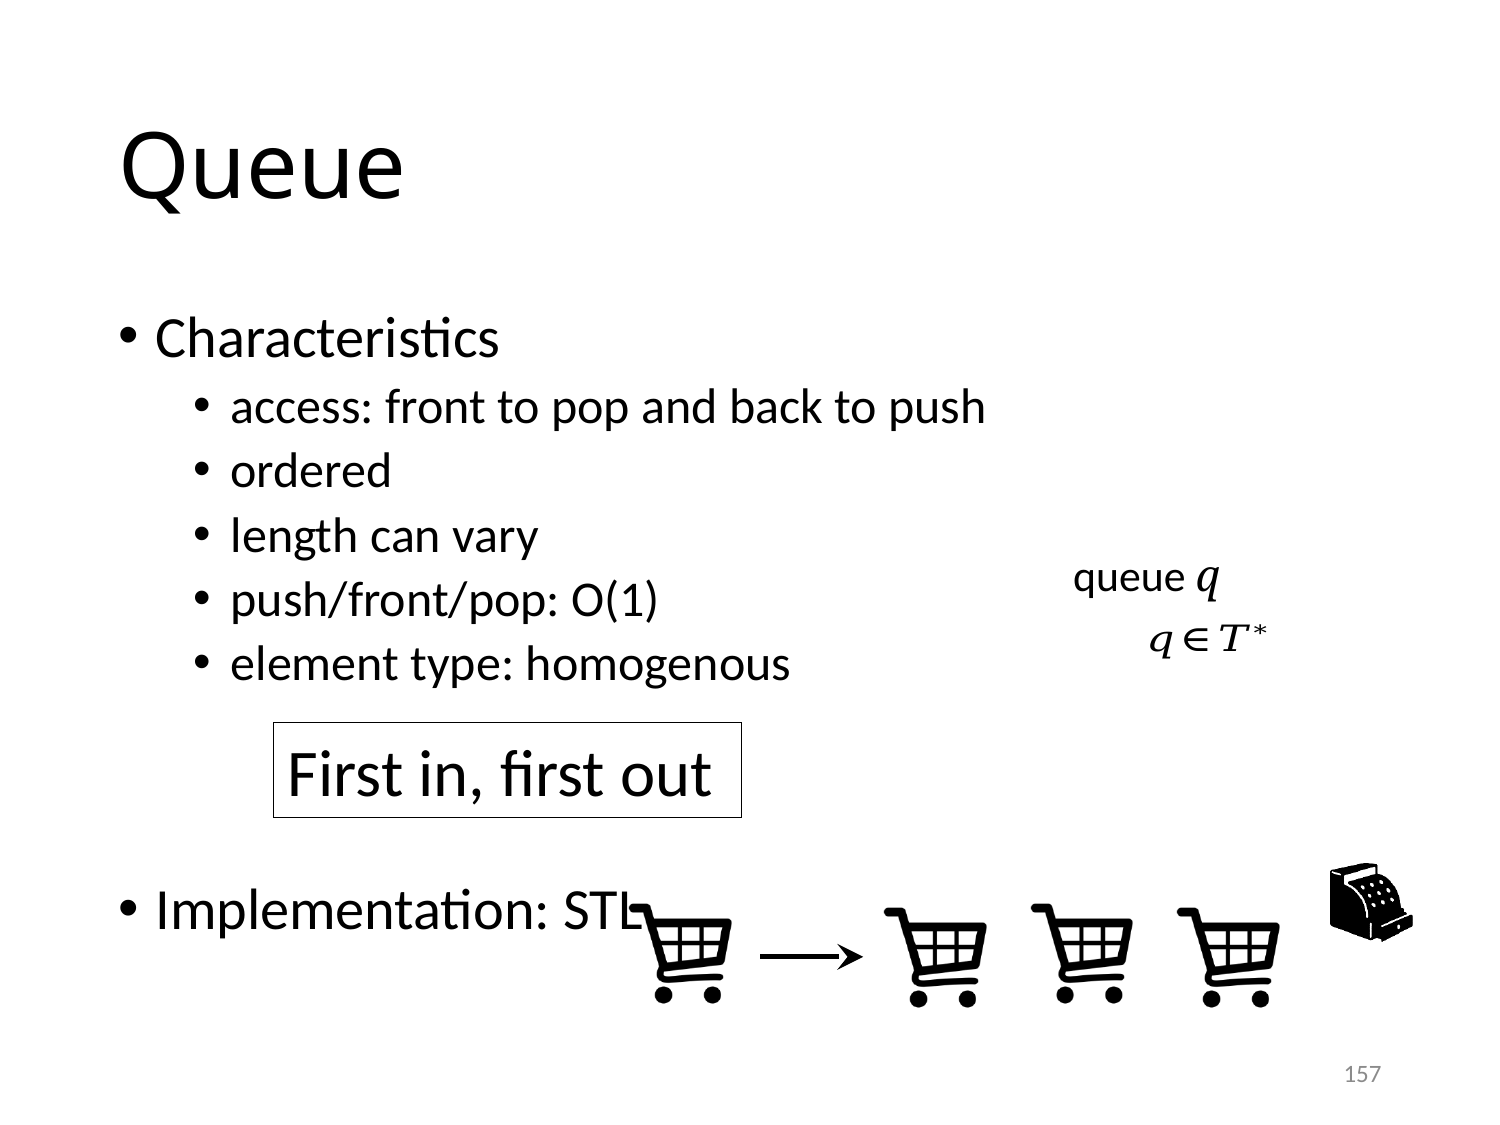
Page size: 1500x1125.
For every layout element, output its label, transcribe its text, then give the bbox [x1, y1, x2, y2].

slide_number 157 [1059, 1042, 1397, 1103]
list Characteristics access: front to pop and back to push ordered length can vary push/front/pop: O(1) element type: homogenous Implementation: STL [103, 299, 1397, 1014]
title Queue [103, 59, 1397, 278]
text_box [1059, 540, 1270, 662]
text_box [628, 841, 1459, 1009]
text_box First in, first out [273, 722, 742, 818]
